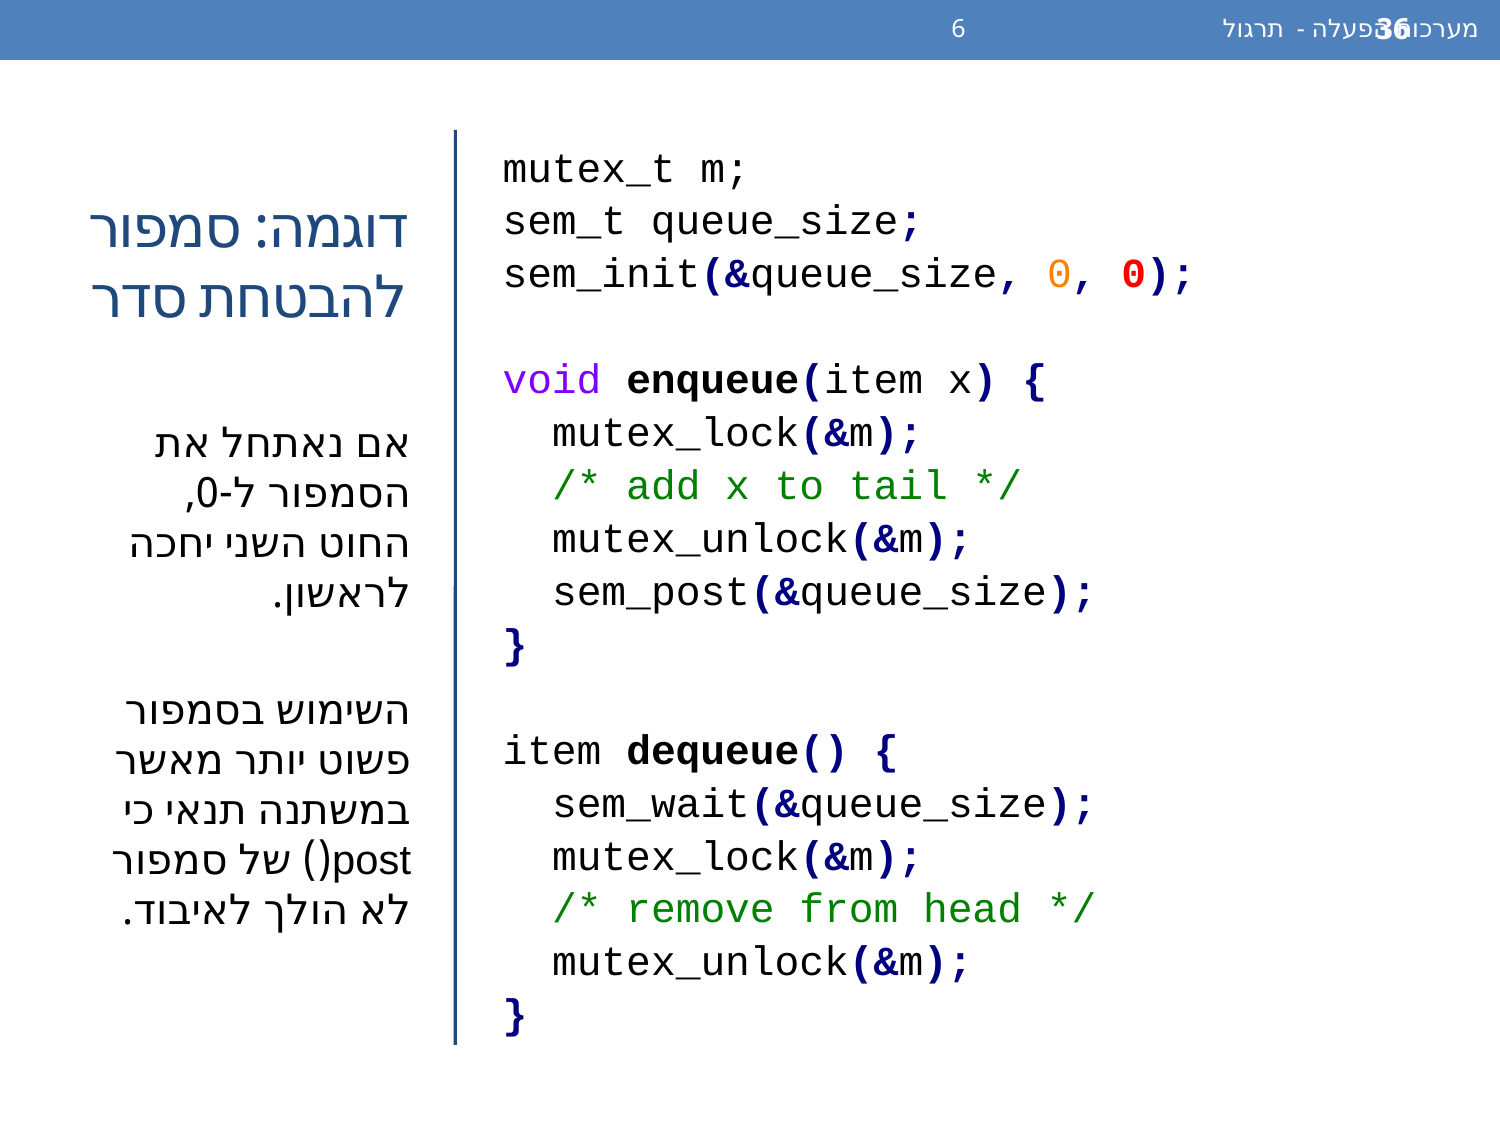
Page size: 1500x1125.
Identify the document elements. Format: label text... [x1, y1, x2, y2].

list אם נאתחל את הסמפור ל-0, החוט השני יחכה לראשון. השימוש בסמפור פשוט יותר מאשר במשתנה תנאי כי post() של סמפור לא הולך לאיבוד. [75, 349, 426, 1046]
slide_number 36 [1250, 3, 1425, 57]
title דוגמה: סמפור להבטחת סדר [75, 129, 426, 337]
footer מערכות הפעלה - תרגול 6 [562, 3, 1238, 57]
list mutex_t m; sem_t queue_size; sem_init(&queue_size, 0, 0); void enqueue(item x) { mutex_lock(&m); /* add x to tail */ mutex_unlock(&m); sem_post(&queue_size); } item dequeue() { sem_wait(&queue_size); mutex_lock(&m); /* remove from head */ mutex_unlock(&m); } [487, 129, 1425, 1045]
